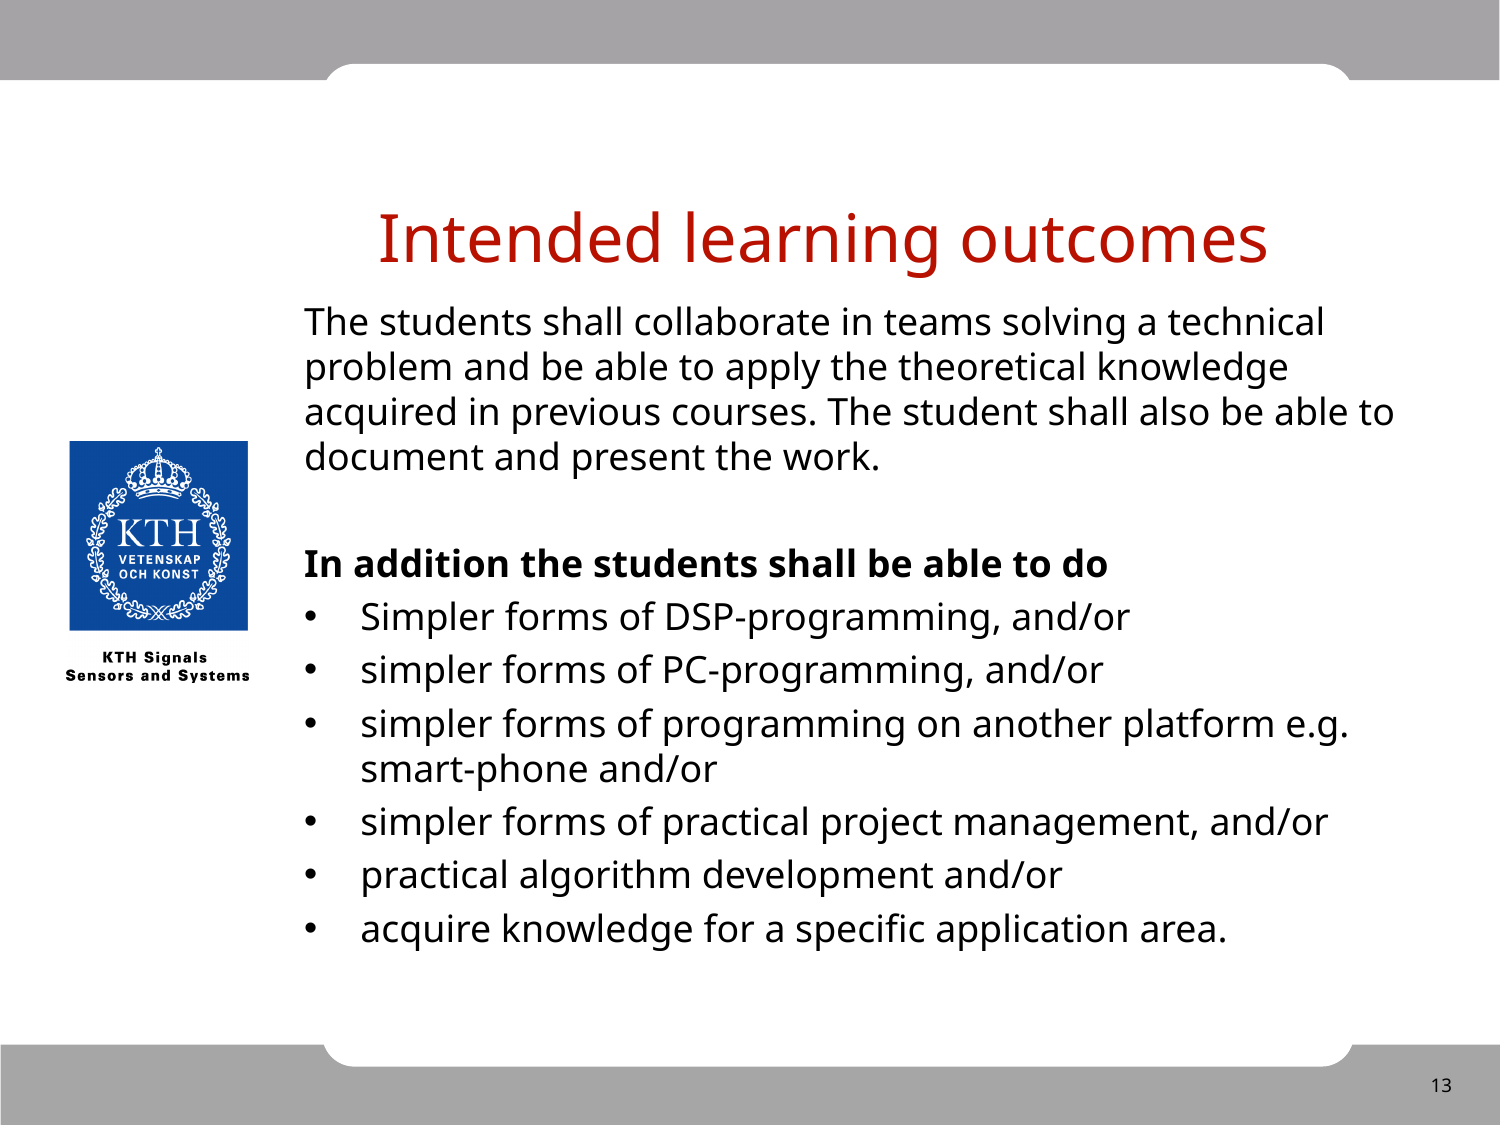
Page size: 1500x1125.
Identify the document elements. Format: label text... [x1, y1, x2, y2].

text_box Intended learning outcomes [309, 142, 1340, 290]
text_box The students shall collaborate in teams solving a technical problem and be able to apply the theoretical knowledge acquired in previous courses. The student shall also be able to document and present the work. In addition the students shall be able to do Simpler forms of DSP-programming, and/or simpler forms of PC-programming, and/or simpler forms of programming on another platform e.g. smart-phone and/or simpler forms of practical project management, and/or practical algorithm development and/or acquire knowledge for a specific application area. [289, 290, 1438, 1071]
picture [66, 441, 249, 683]
